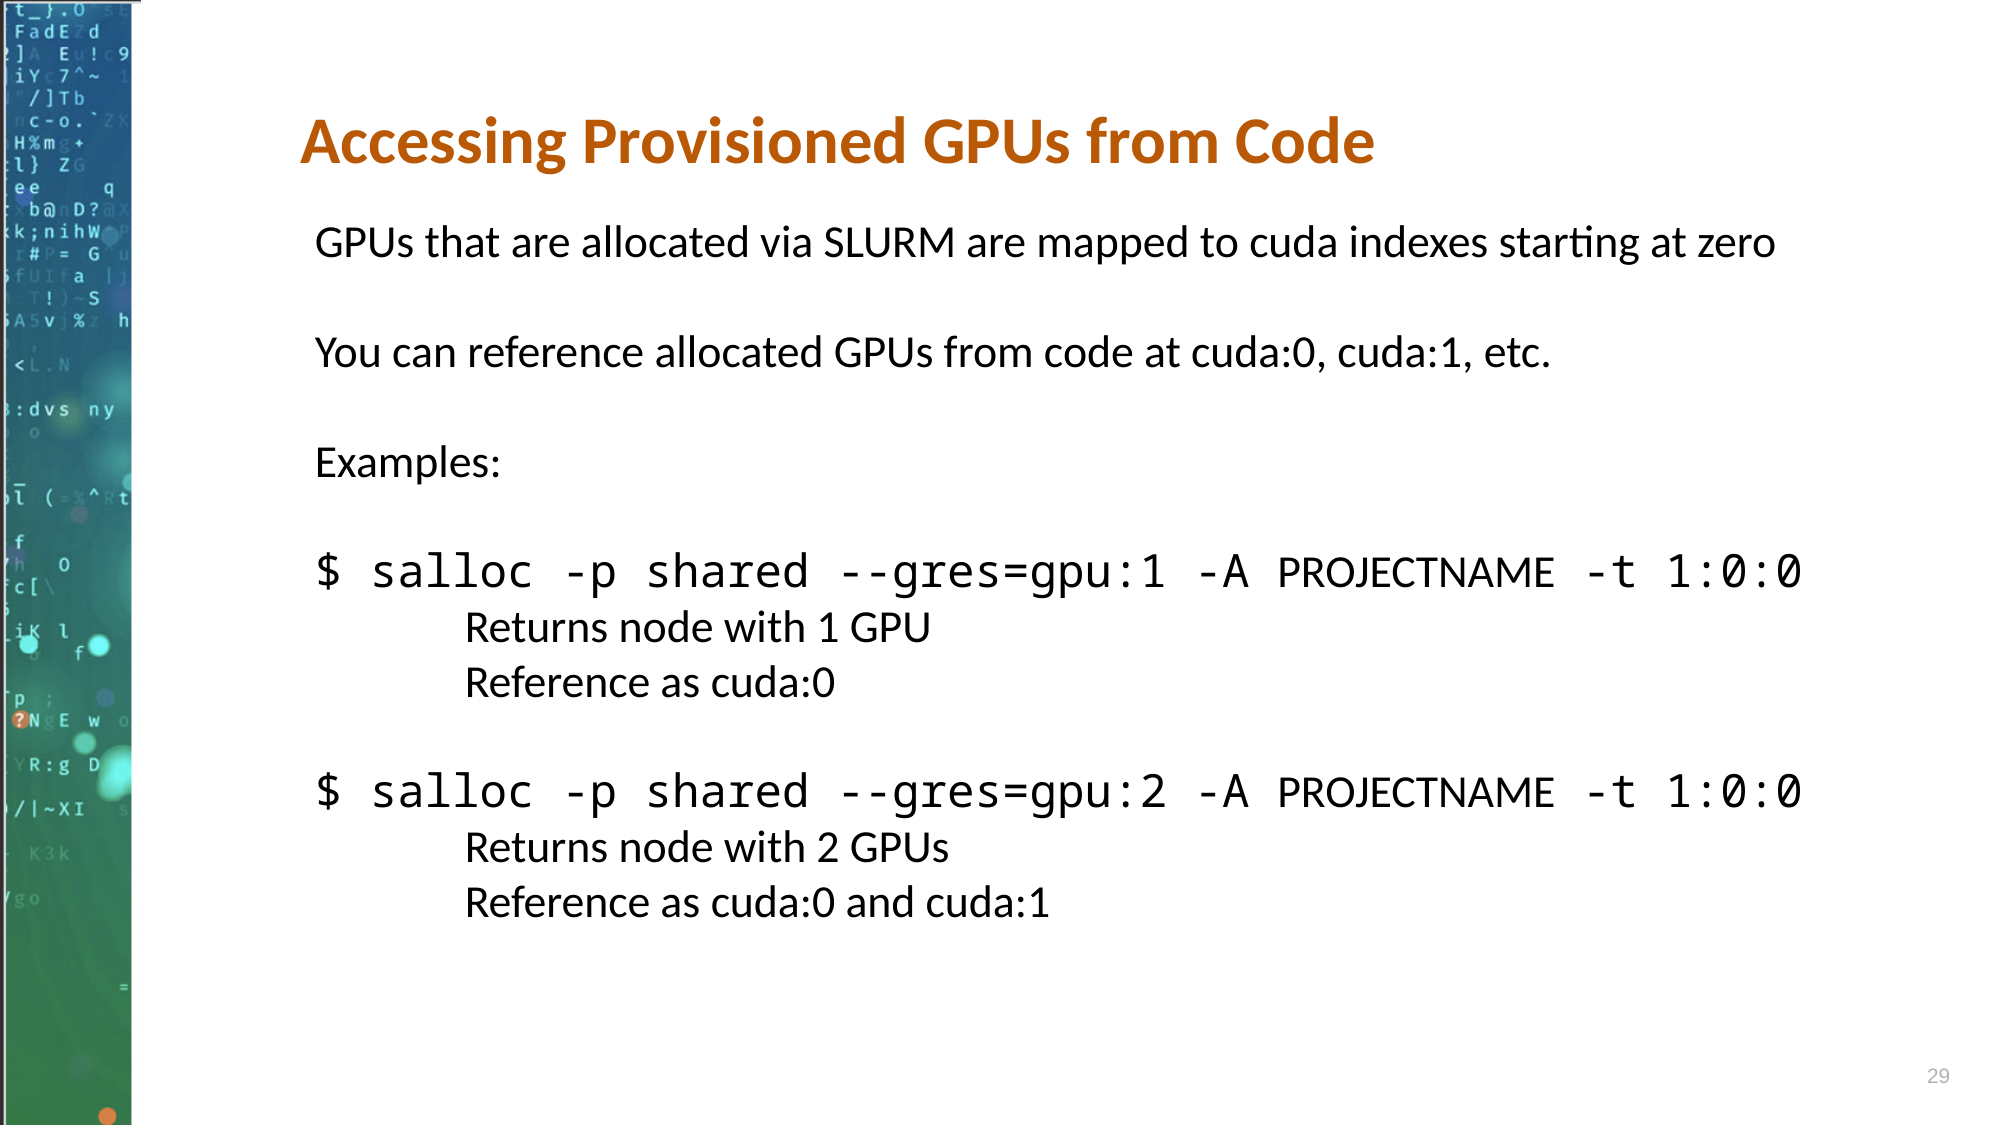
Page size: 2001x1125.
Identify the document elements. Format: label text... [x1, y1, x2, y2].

text_box GPUs that are allocated via SLURM are mapped to cuda indexes starting at zero You can reference allocated GPUs from code at cuda:0, cuda:1, etc. Examples: $ salloc -p shared --gres=gpu:1 -A PROJECTNAME -t 1:0:0 Returns node with 1 GPU Reference as cuda:0 $ salloc -p shared --gres=gpu:2 -A PROJECTNAME -t 1:0:0 Returns node with 2 GPUs Reference as cuda:0 and cuda:1 [300, 204, 1938, 989]
slide_number 29 [1890, 1050, 1950, 1088]
title Accessing Provisioned GPUs from Code [300, 59, 1950, 225]
picture [0, 0, 141, 1125]
